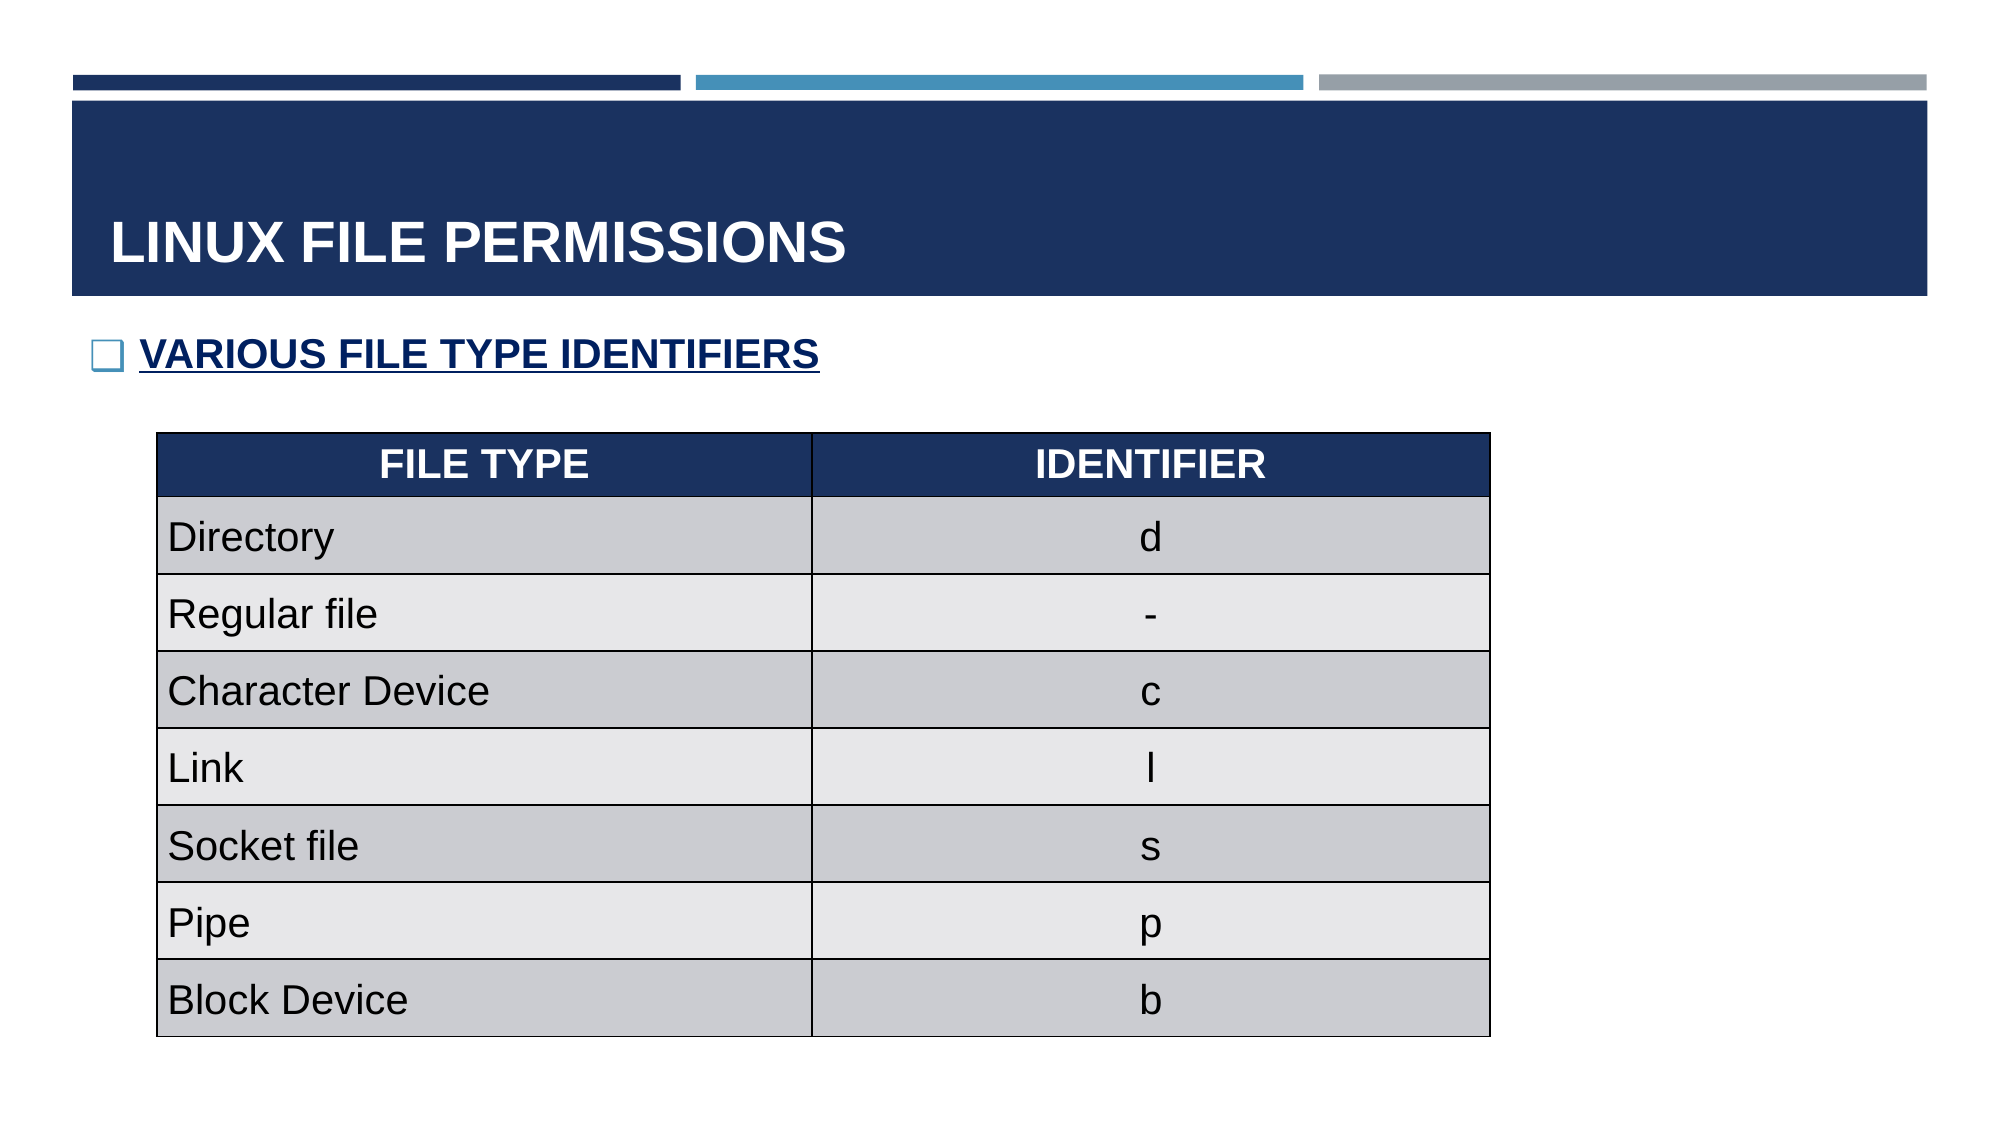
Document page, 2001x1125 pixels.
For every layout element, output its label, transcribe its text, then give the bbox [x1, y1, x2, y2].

table_cell c [813, 652, 1489, 727]
list VARIOUS FILE TYPE IDENTIFIERS [74, 319, 1905, 1066]
table_cell Regular file [158, 575, 811, 650]
table_cell p [813, 883, 1489, 958]
table_cell l [813, 729, 1489, 804]
table_cell Pipe [158, 883, 811, 958]
table_cell Directory [158, 497, 811, 573]
table_header FILE TYPE [158, 434, 811, 496]
table_cell d [813, 497, 1489, 573]
table_cell - [813, 575, 1489, 650]
table_cell Character Device [158, 652, 811, 727]
title LINUX FILE PERMISSIONS [95, 115, 1905, 282]
table_header IDENTIFIER [813, 434, 1489, 496]
table_cell Link [158, 729, 811, 804]
table_cell s [813, 806, 1489, 881]
table_cell b [813, 960, 1489, 1036]
table_cell Block Device [158, 960, 811, 1036]
table_cell Socket file [158, 806, 811, 881]
